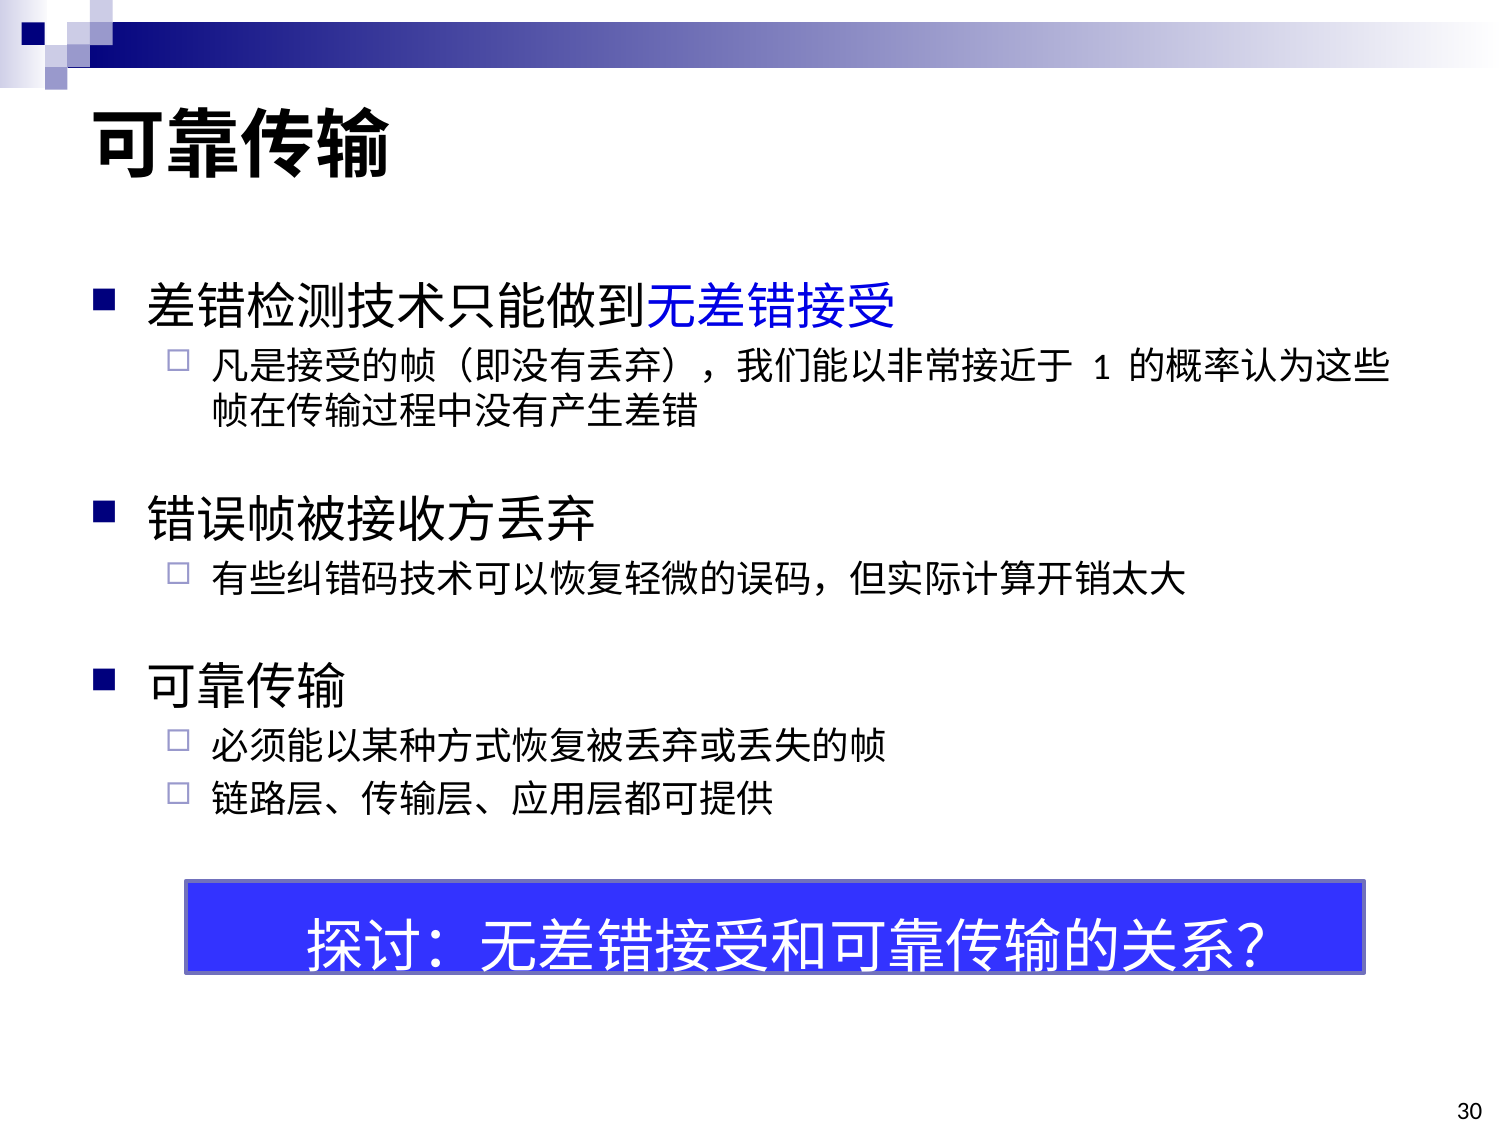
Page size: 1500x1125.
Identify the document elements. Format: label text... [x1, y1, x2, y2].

title 可靠传输 [75, 75, 1425, 209]
list 差错检测技术只能做到无差错接受 凡是接受的帧（即没有丢弃），我们能以非常接近于 1 的概率认为这些帧在传输过程中没有产生差错 错误帧被接收方丢弃 有些纠错码技术可以恢复轻微的误码，但实际计算开销太大 可靠传输 必须能以某种方式恢复被丢弃或丢失的帧 链路层、传输层、应用层都可提供 [75, 237, 1425, 1063]
slide_number 30 [1448, 1100, 1483, 1125]
text_box 探讨：无差错接受和可靠传输的关系？ [184, 879, 1366, 975]
